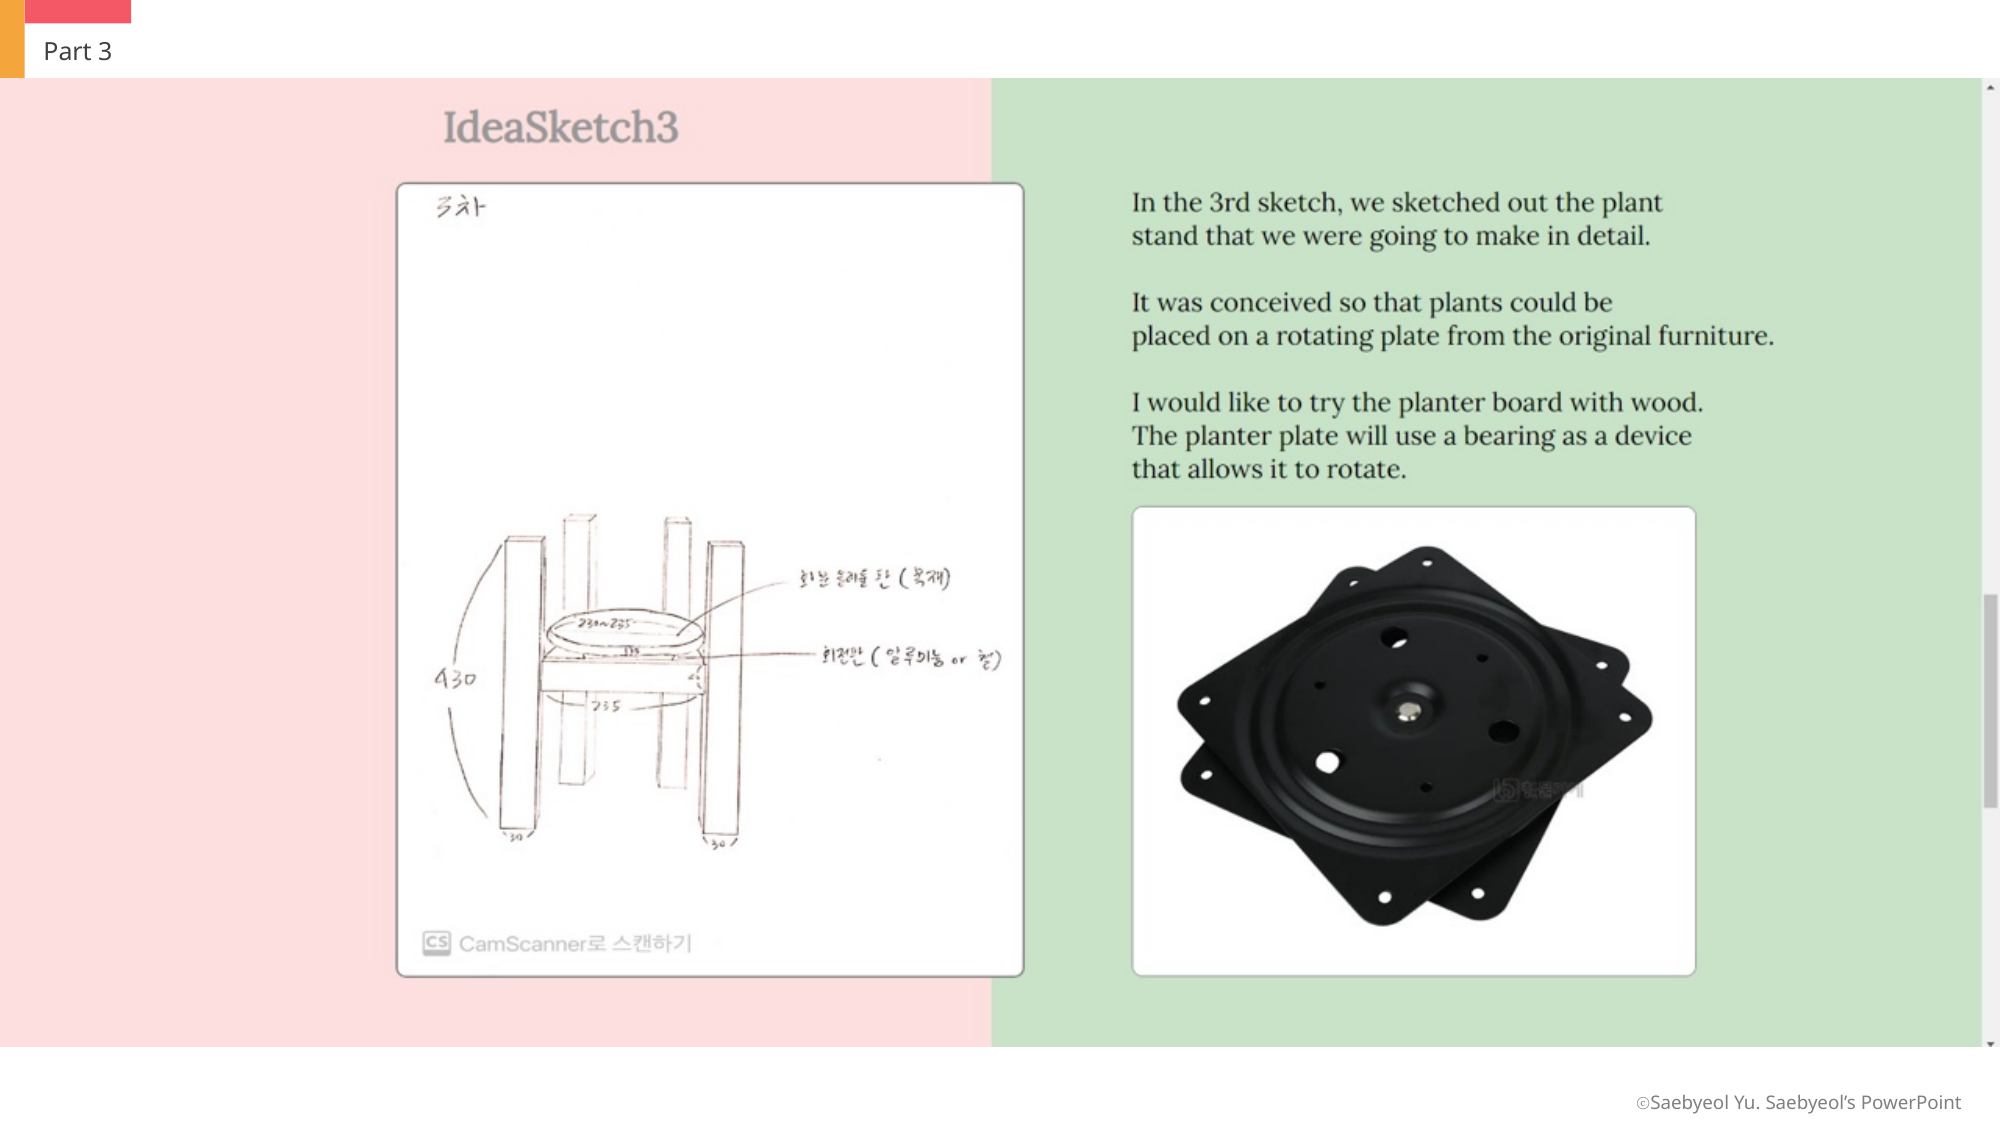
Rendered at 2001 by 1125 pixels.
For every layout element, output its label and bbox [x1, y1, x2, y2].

picture [0, 78, 2000, 1047]
text_box [0, 0, 132, 78]
